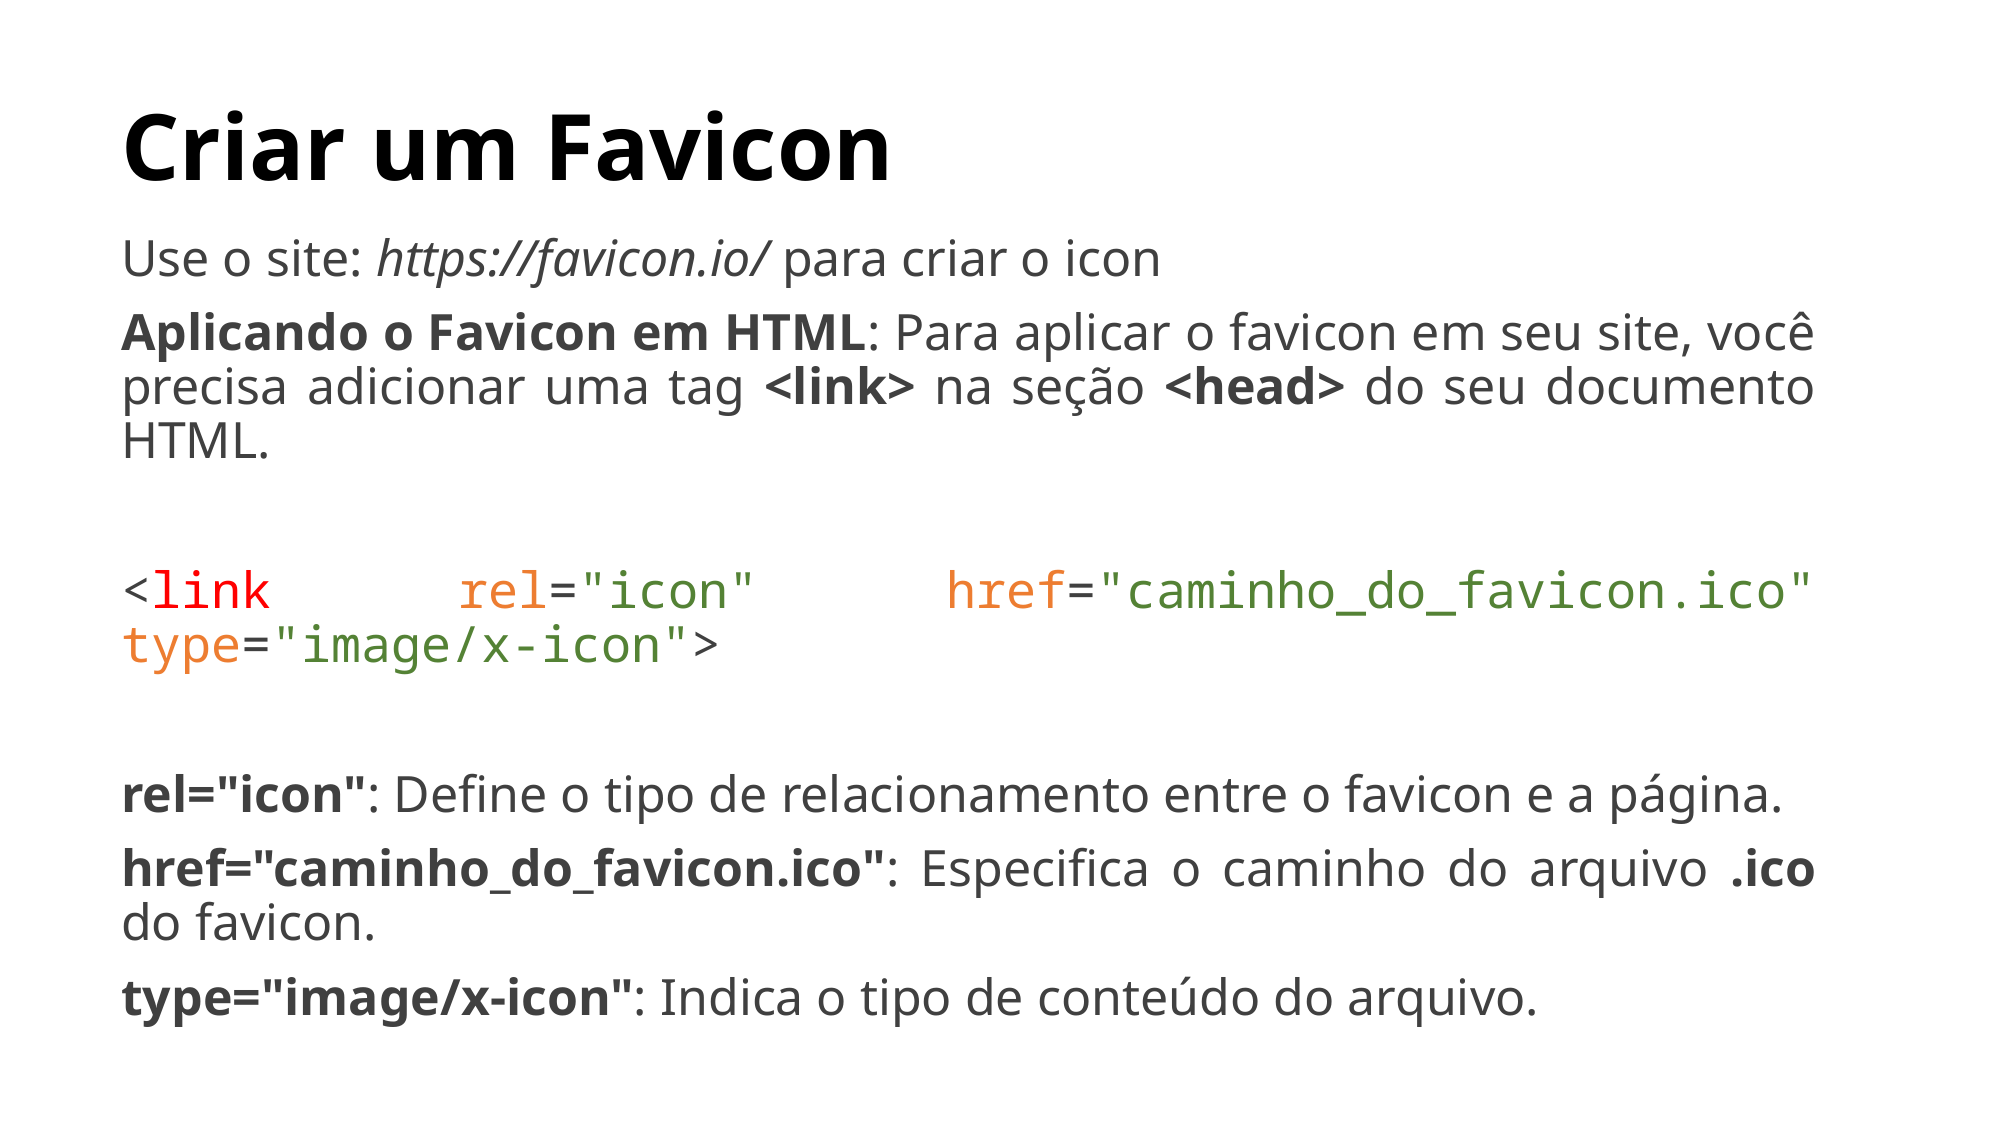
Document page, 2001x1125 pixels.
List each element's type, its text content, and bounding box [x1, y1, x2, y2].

title Criar um Favicon [106, 42, 1832, 225]
list Use o site: https://favicon.io/ para criar o icon Aplicando o Favicon em HTML: Para aplicar o favicon em seu site, você precisa adicionar uma tag <link> na seção <head> do seu documento HTML. <link rel="icon" href="caminho_do_favicon.ico" type="image/x-icon"> rel="icon": Define o tipo de relacionamento entre o favicon e a página. href="caminho_do_favicon.ico": Especifica o caminho do arquivo .ico do favicon. type="image/x-icon": Indica o tipo de conteúdo do arquivo. [106, 225, 1832, 1051]
